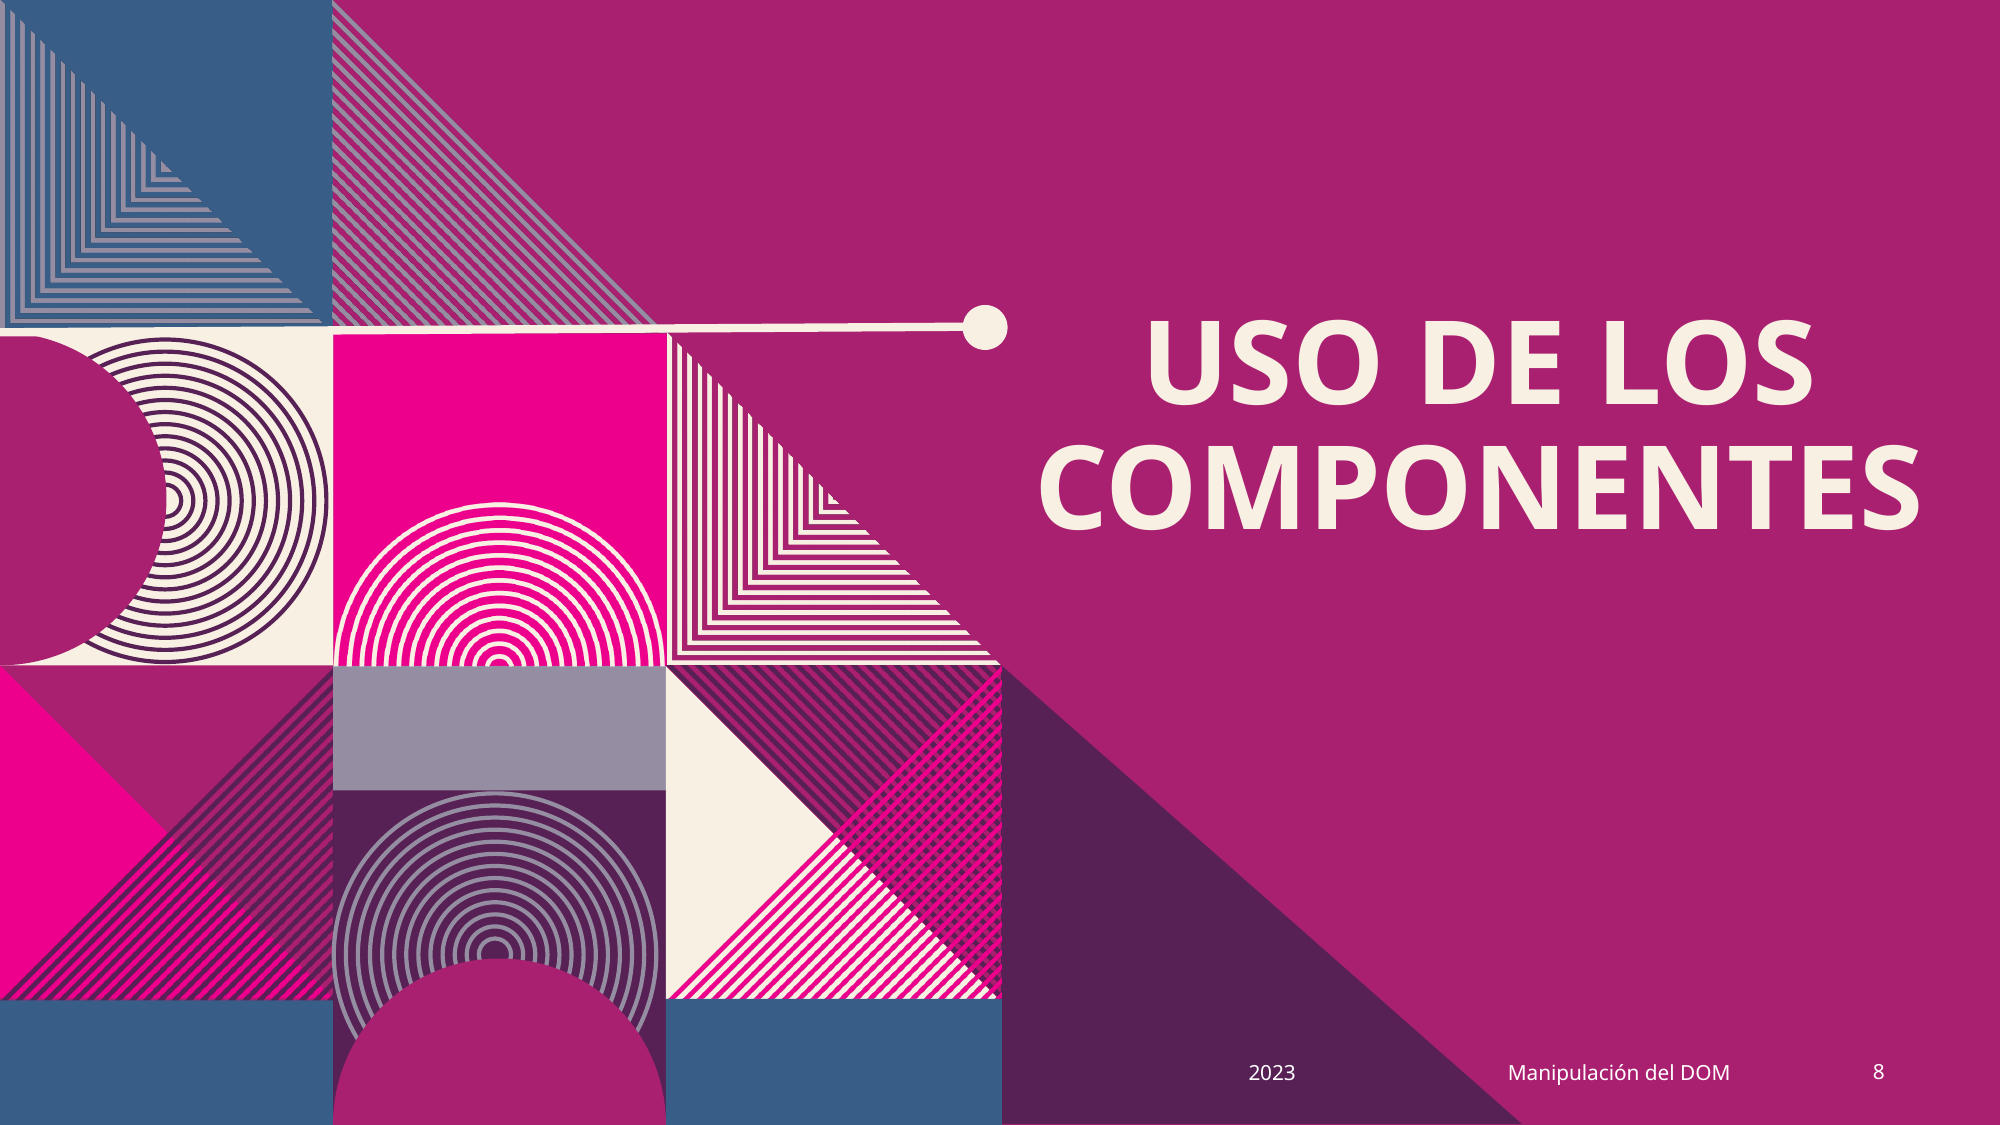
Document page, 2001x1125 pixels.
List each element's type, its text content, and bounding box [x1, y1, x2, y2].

slide_number 2023 [1233, 1042, 1414, 1103]
slide_number 8 [1824, 1042, 1900, 1103]
picture [0, 0, 666, 328]
title Uso de los componentes [1011, 191, 1947, 563]
footer Manipulación del DOM [1431, 1041, 1807, 1102]
picture [666, 332, 1002, 998]
picture [0, 502, 665, 1001]
